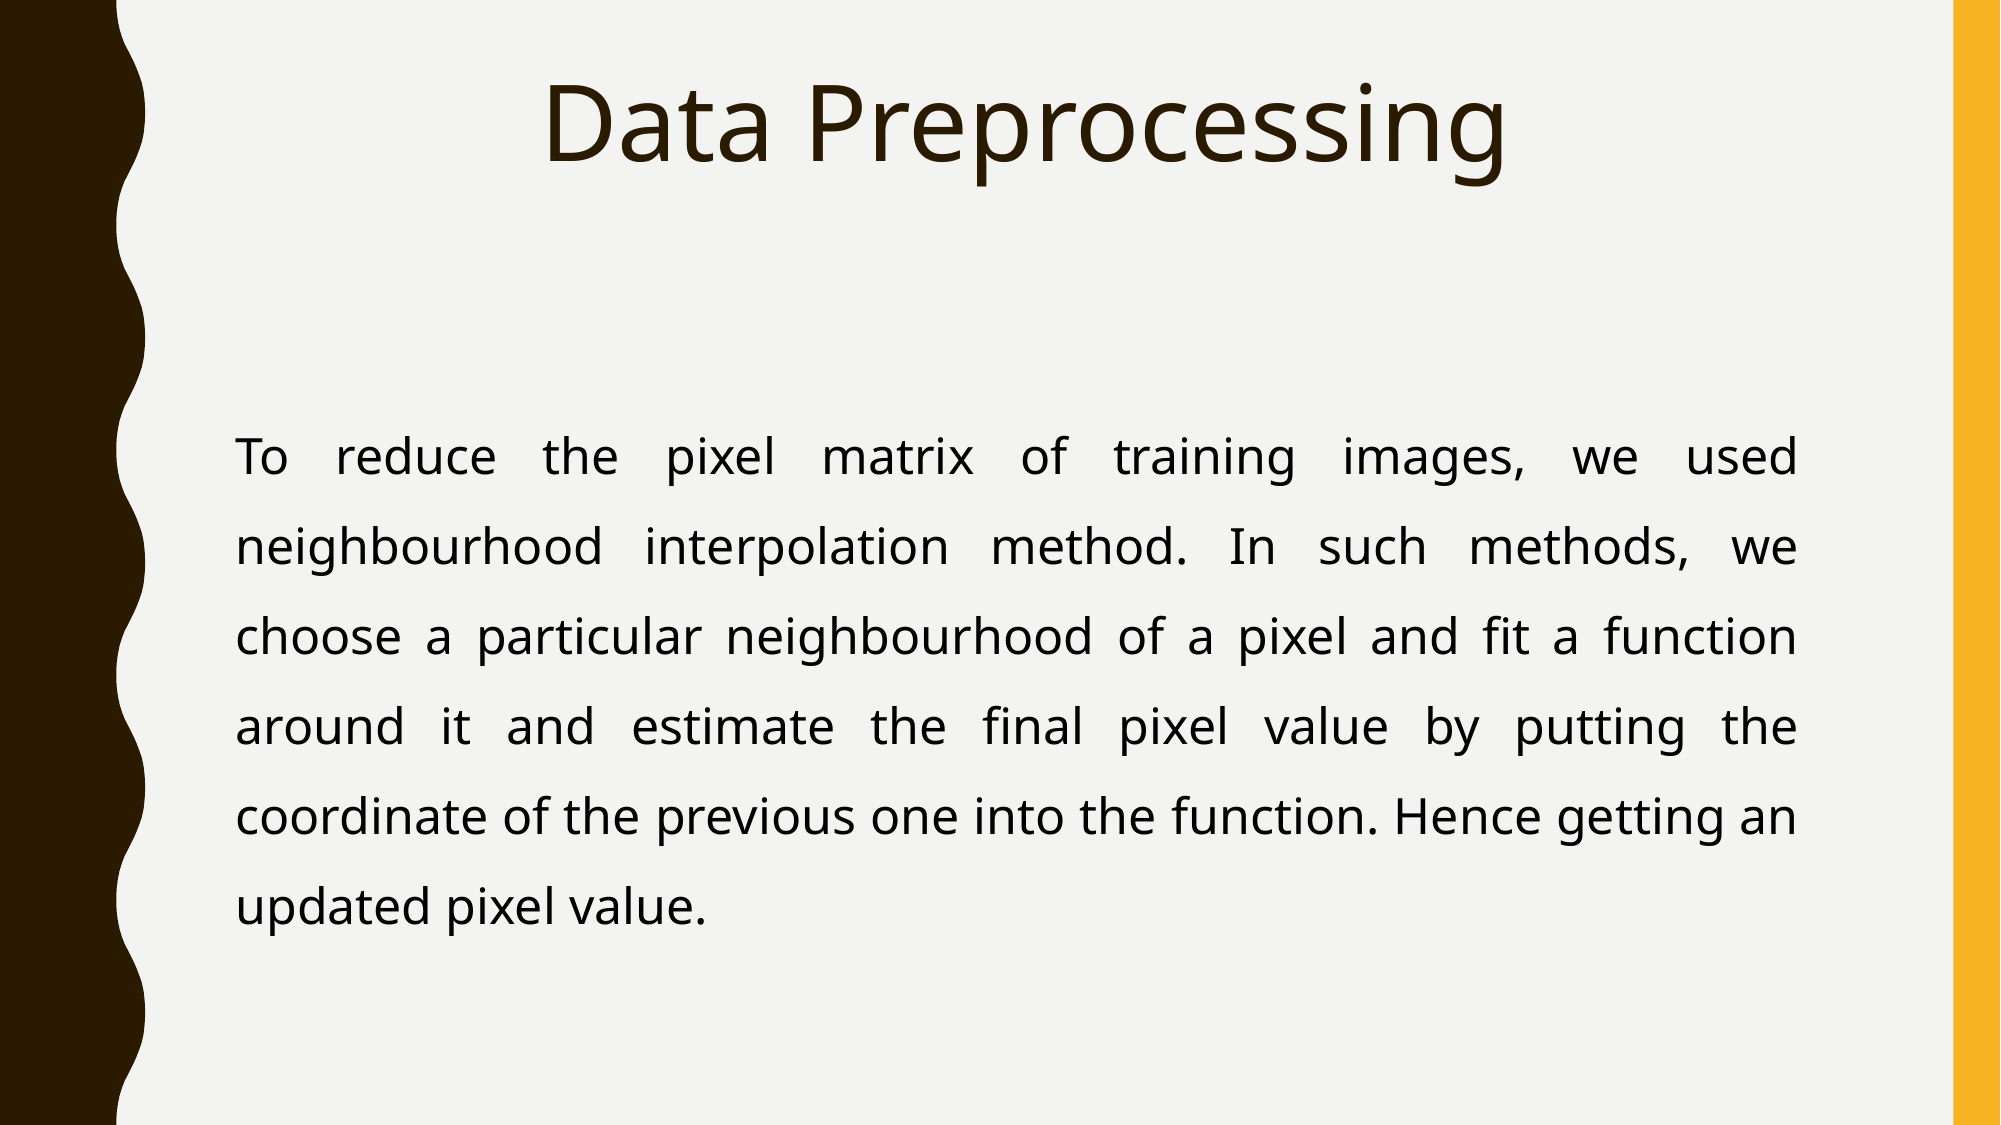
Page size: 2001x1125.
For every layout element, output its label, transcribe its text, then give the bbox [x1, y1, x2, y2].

text_box Data Preprocessing [205, 62, 1875, 308]
text_box To reduce the pixel matrix of training images, we used neighbourhood interpolation method. In such methods, we choose a particular neighbourhood of a pixel and fit a function around it and estimate the final pixel value by putting the coordinate of the previous one into the function. Hence getting an updated pixel value. [145, 387, 1816, 1125]
